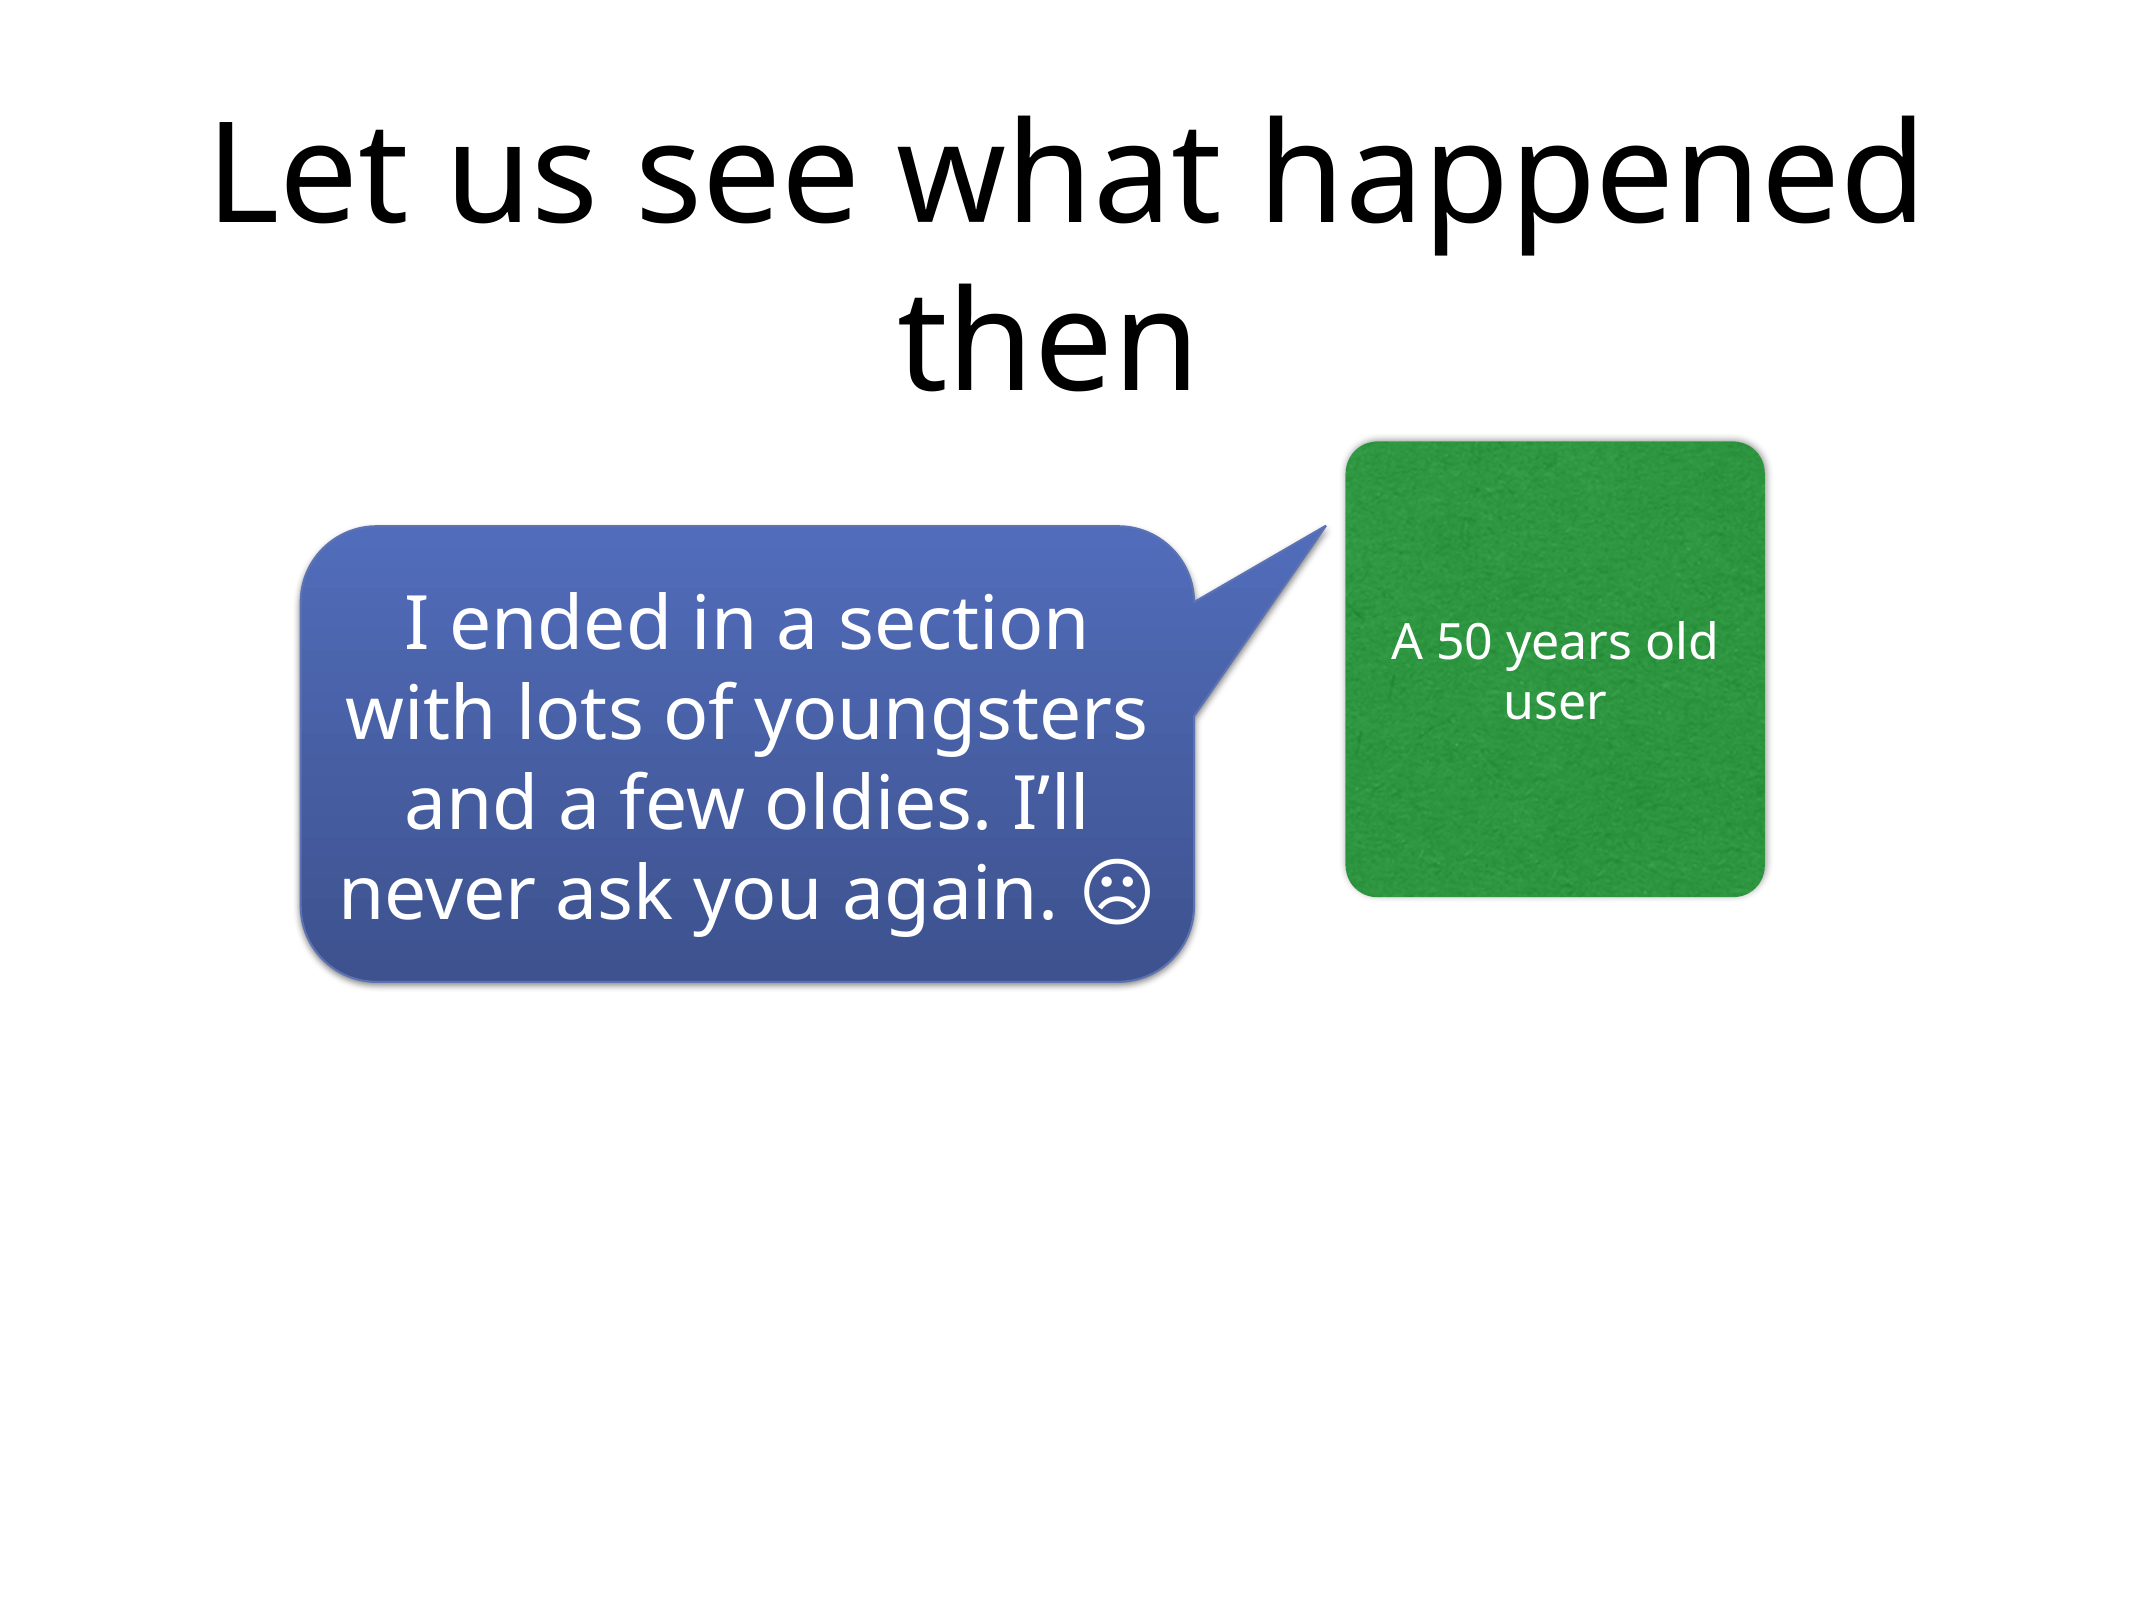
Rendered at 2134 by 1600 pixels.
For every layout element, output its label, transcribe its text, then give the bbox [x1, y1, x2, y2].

text_box A 50 years old user [1345, 441, 1765, 898]
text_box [300, 525, 1327, 983]
title Let us see what happened then [155, 72, 1978, 428]
